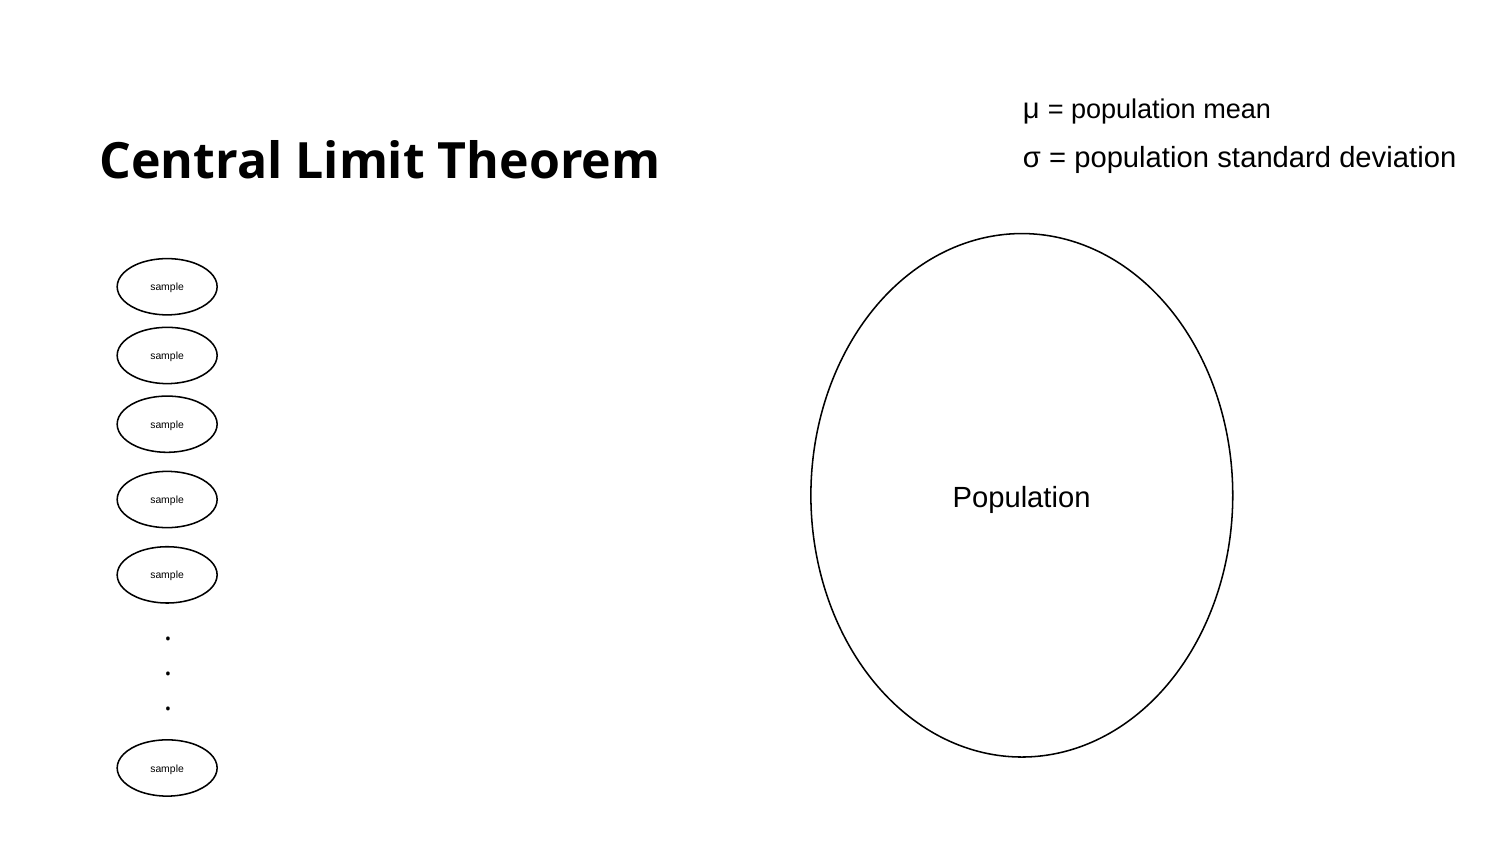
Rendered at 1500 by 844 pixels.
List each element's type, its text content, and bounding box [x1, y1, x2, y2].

title Central Limit Theorem [84, 113, 938, 240]
text_box sample [117, 258, 218, 315]
text_box sample [117, 739, 218, 797]
text_box sample [117, 396, 218, 453]
text_box μ = population mean [1007, 74, 1500, 140]
text_box σ = population standard deviation [1007, 140, 1500, 189]
text_box sample [117, 546, 218, 602]
text_box . . . [149, 596, 211, 732]
text_box sample [117, 471, 218, 528]
text_box sample [117, 327, 218, 384]
text_box Population [810, 233, 1233, 758]
